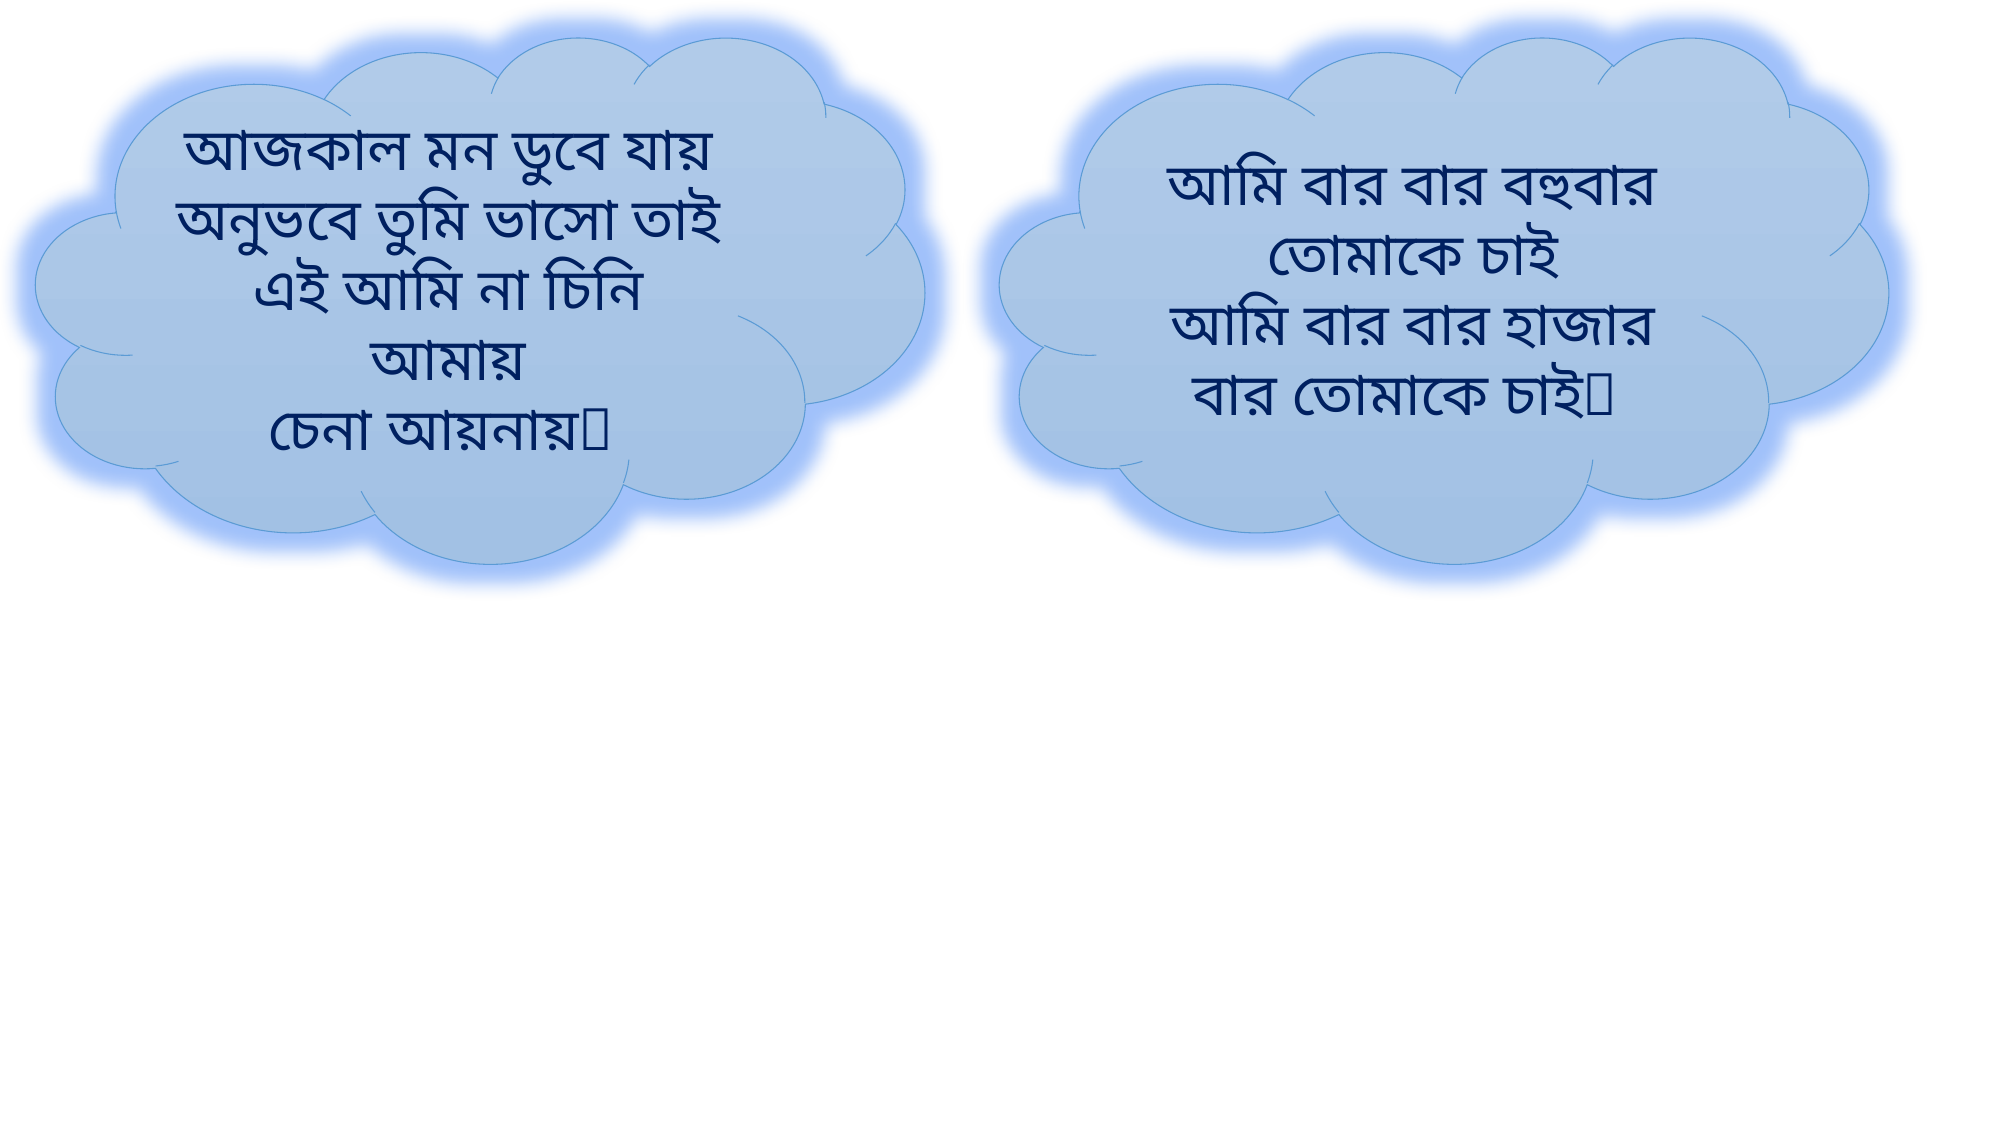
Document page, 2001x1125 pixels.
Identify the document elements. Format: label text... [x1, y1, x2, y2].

text_box আজকাল মন ডুবে যায় অনুভবে তুমি ভাসো তাই এই আমি না চিনি আমায় চেনা আয়নায় [34, 37, 926, 565]
text_box আমি বার বার বহুবার তোমাকে চাই আমি বার বার হাজার বার তোমাকে চাই [998, 37, 1890, 565]
